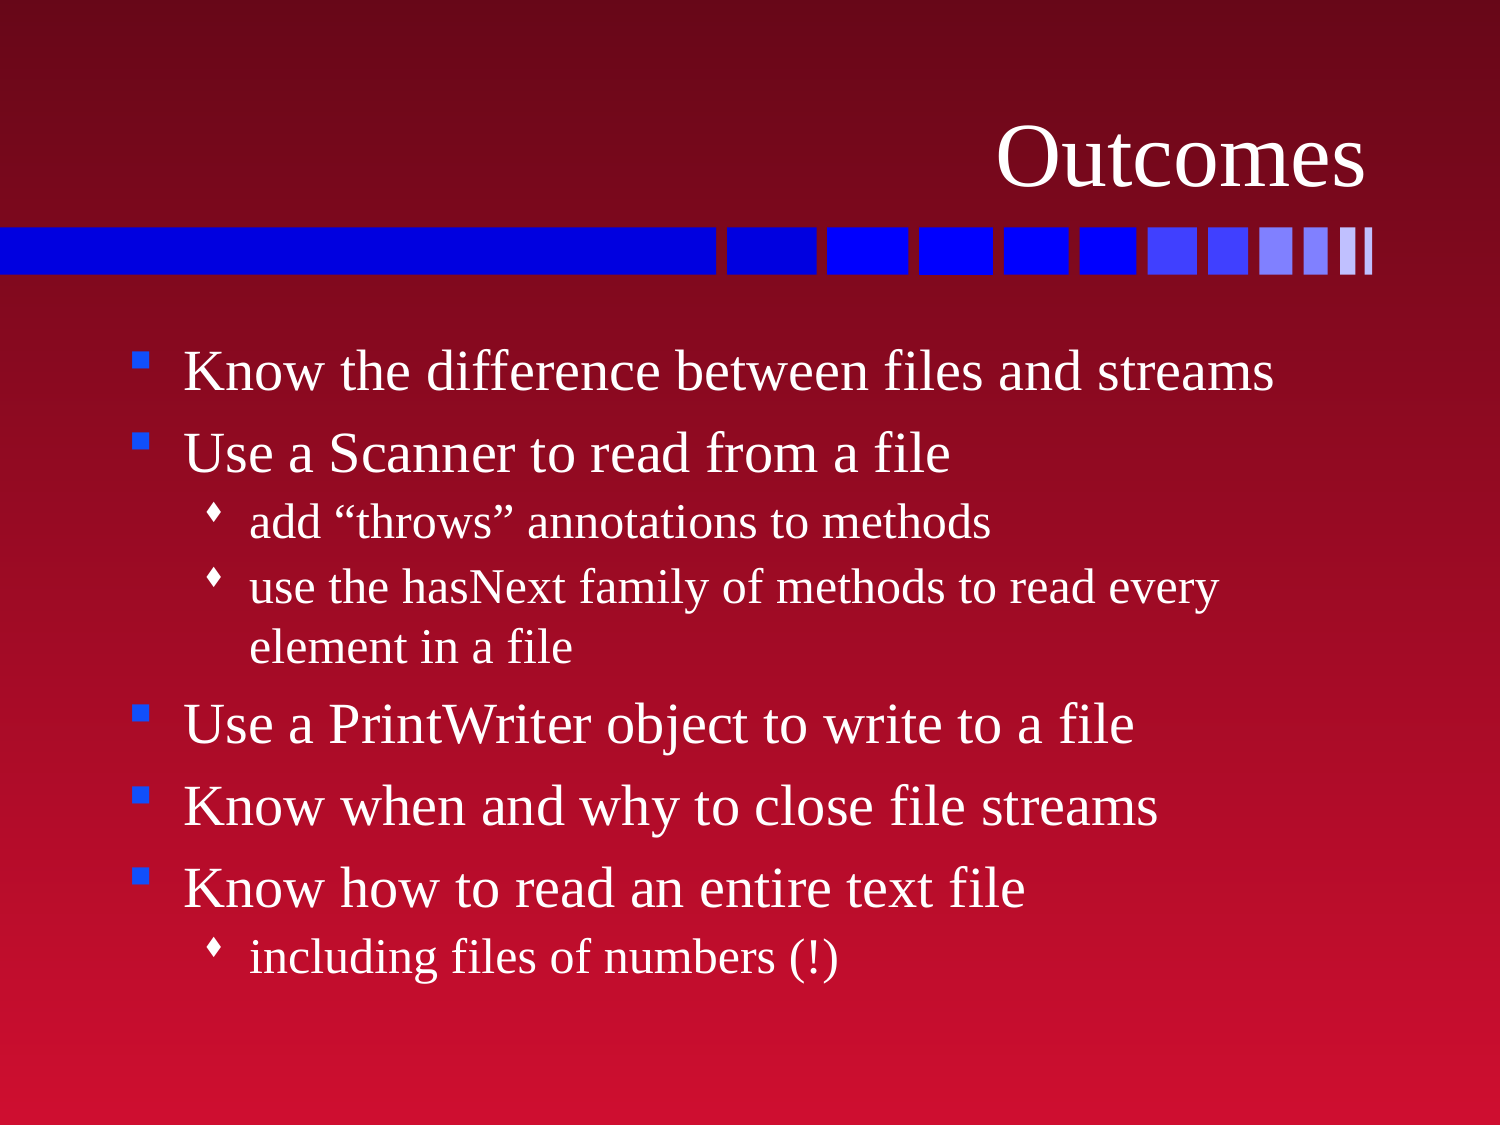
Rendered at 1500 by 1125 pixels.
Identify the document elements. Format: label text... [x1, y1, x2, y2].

title Outcomes [109, 27, 1383, 213]
list Know the difference between files and streams Use a Scanner to read from a file add “throws” annotations to methods use the hasNext family of methods to read every element in a file Use a PrintWriter object to write to a file Know when and why to close file streams Know how to read an entire text file including files of numbers (!) [111, 324, 1388, 1001]
